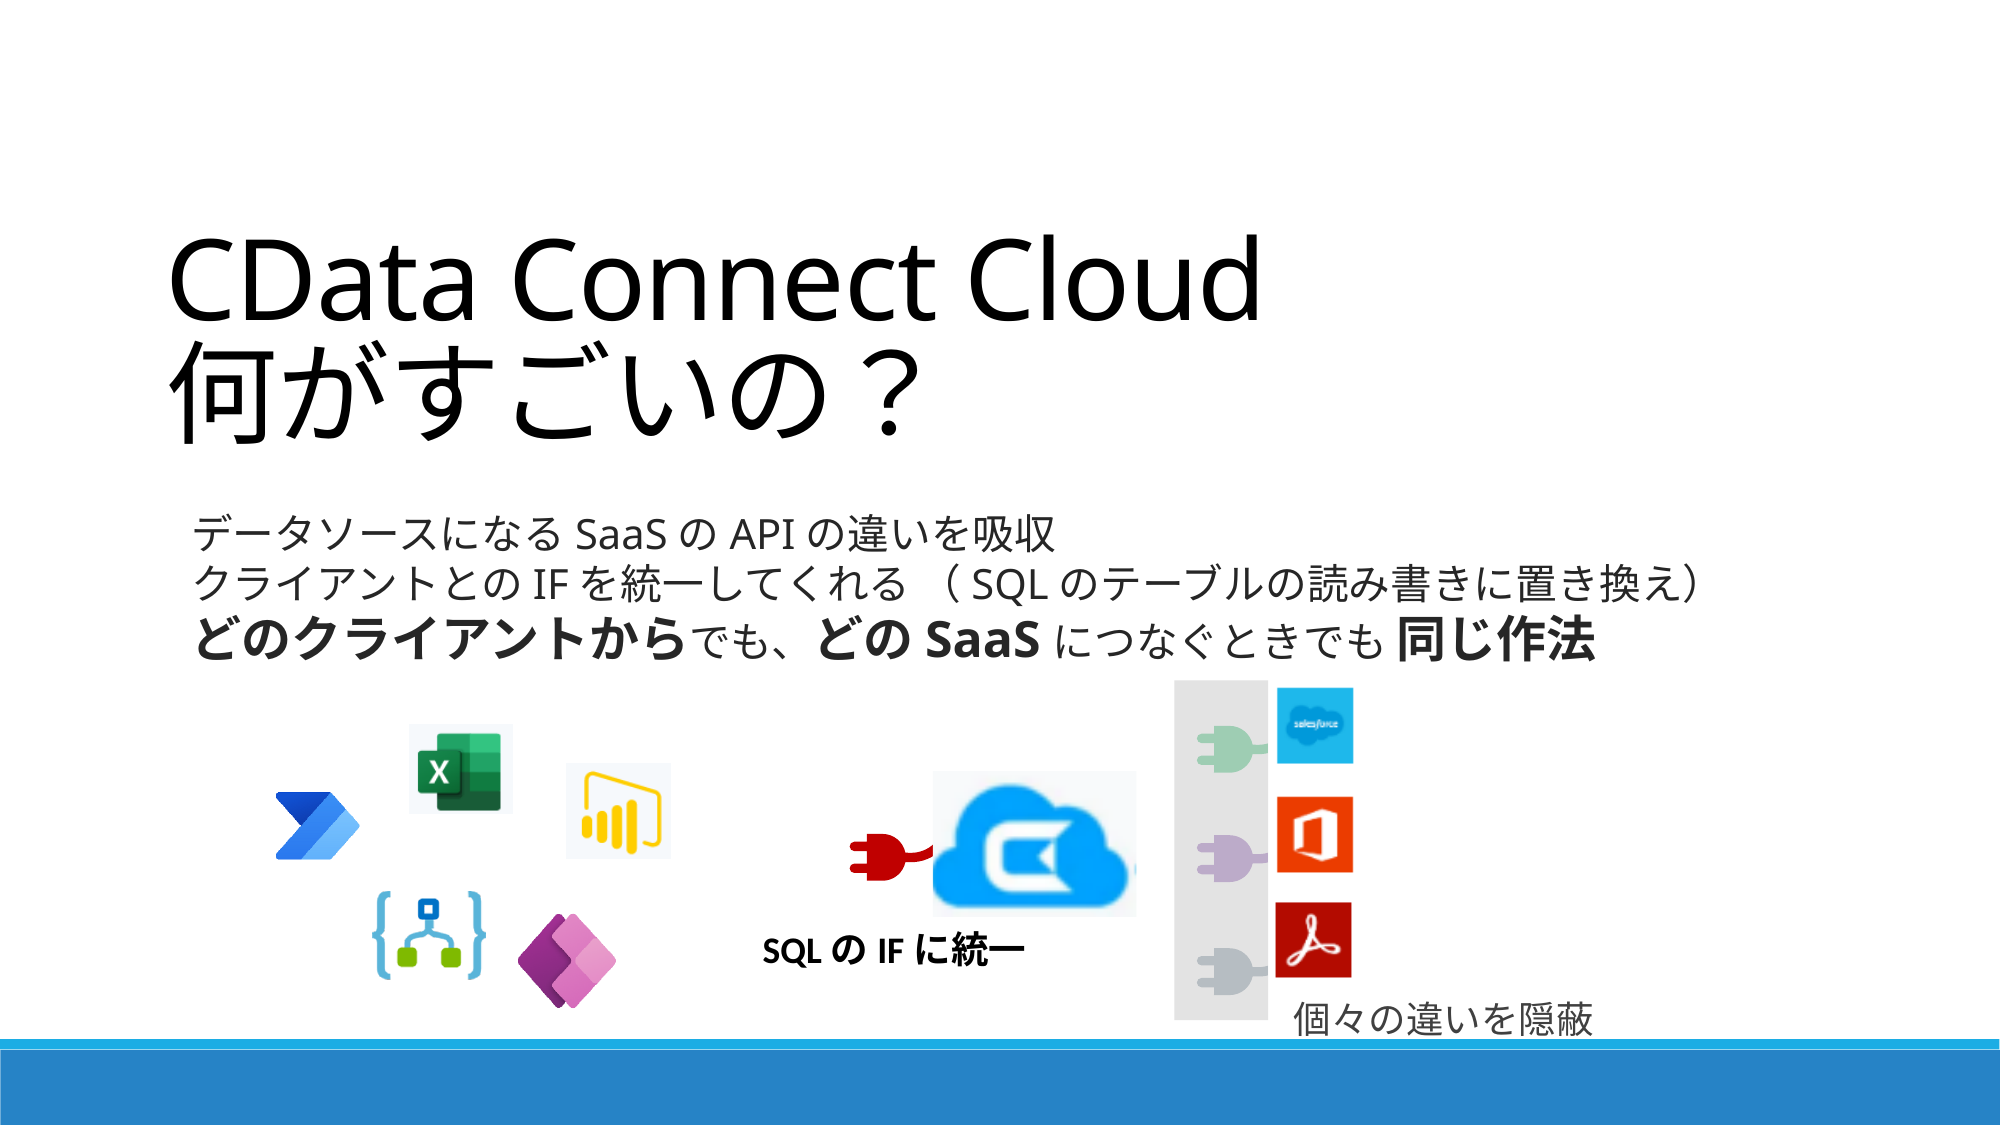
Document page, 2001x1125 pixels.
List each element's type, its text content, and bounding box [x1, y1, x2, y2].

text_box CData Connect Cloud 何がすごいの？ [150, 175, 1919, 466]
picture [501, 894, 633, 1026]
text_box SQLのIFに統一 [747, 918, 1041, 979]
text_box [849, 833, 929, 881]
picture [1267, 794, 1358, 880]
picture [265, 773, 369, 878]
picture [1267, 897, 1358, 985]
picture [1267, 684, 1363, 768]
picture [566, 762, 671, 859]
text_box [1173, 679, 1270, 1021]
text_box データソースになるSaaSのAPIの違いを吸収 クライアントとのIFを統一してくれる （SQLのテーブルの読み書きに置き換え） どのクライアントからでも、どのSaaSにつなぐときでも 同じ作法 [176, 500, 1893, 676]
text_box 個々の違いを隠蔽 [1278, 989, 1609, 1049]
picture [409, 723, 513, 814]
picture [932, 771, 1137, 918]
picture [368, 890, 500, 987]
